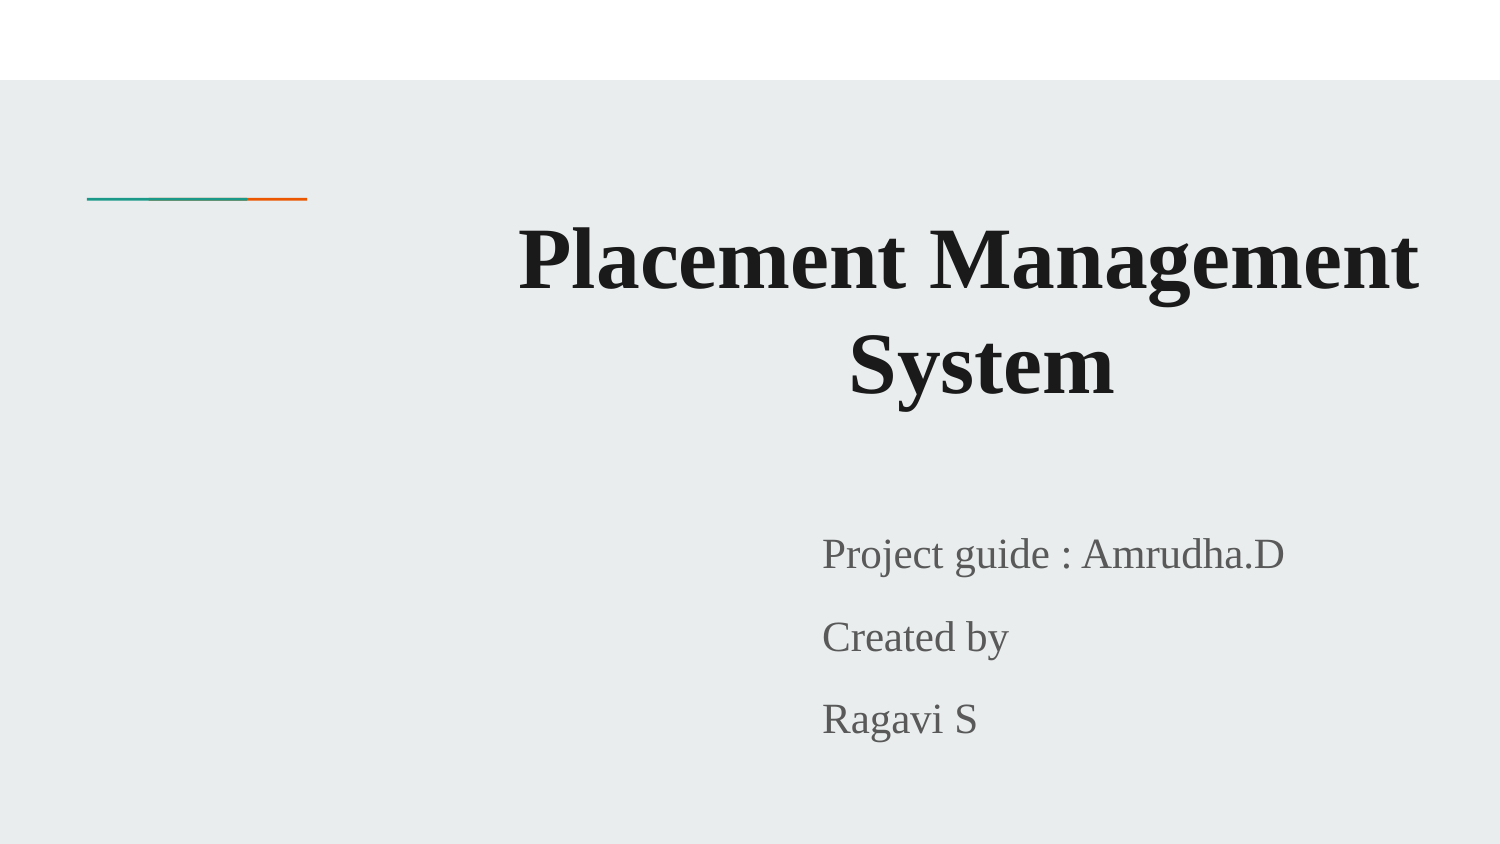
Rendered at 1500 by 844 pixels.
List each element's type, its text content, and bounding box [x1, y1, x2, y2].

title Placement Management System [503, 185, 1500, 554]
subtitle Project guide : Amrudha.D Created by Ragavi S [806, 520, 1377, 780]
